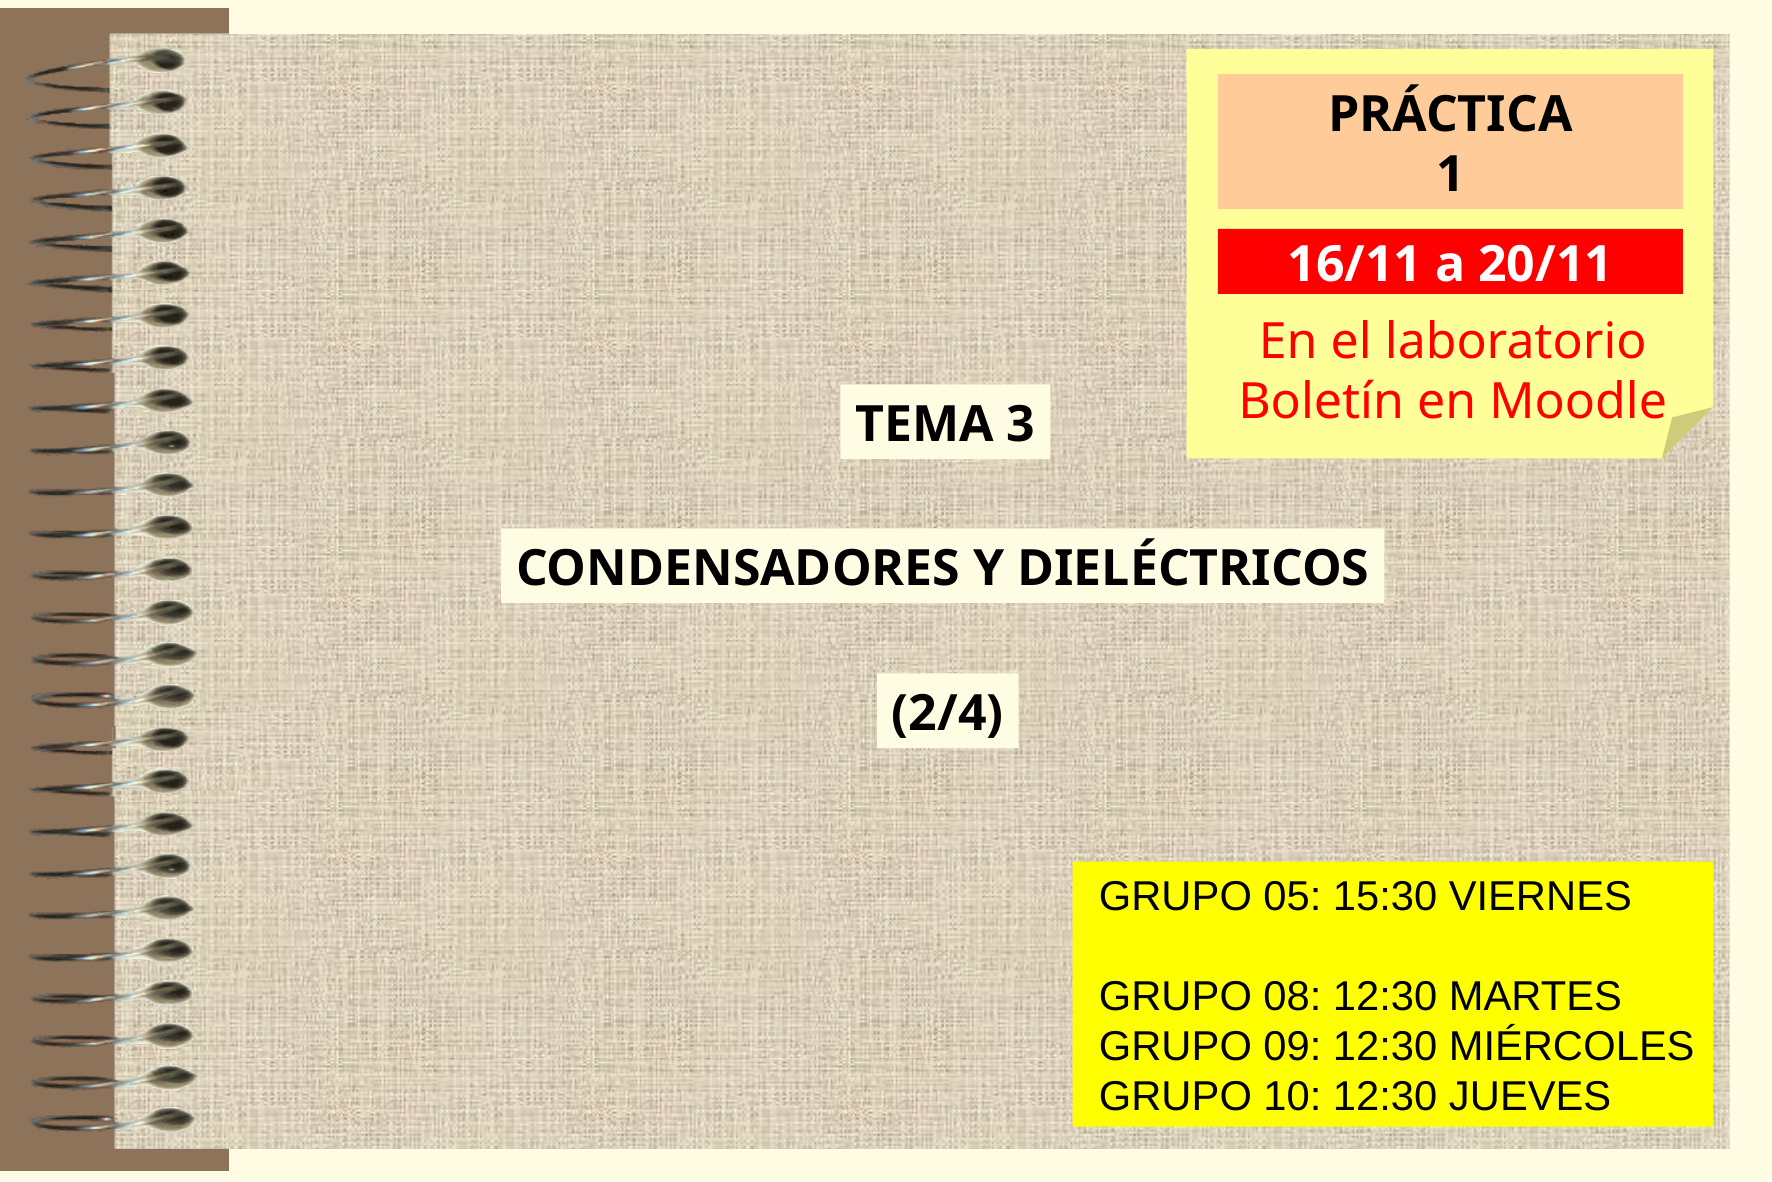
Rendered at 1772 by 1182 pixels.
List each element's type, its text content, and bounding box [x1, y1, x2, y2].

text_box CONDENSADORES Y DIELÉCTRICOS [501, 528, 1385, 604]
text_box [1186, 48, 1714, 459]
text_box (2/4) [877, 673, 1019, 749]
text_box TEMA 3 [840, 384, 1051, 460]
text_box GRUPO 05: 15:30 VIERNES GRUPO 08: 12:30 MARTES GRUPO 09: 12:30 MIÉRCOLES GRUPO 10: 12:30 JUEVES [1072, 861, 1713, 1127]
picture [0, 8, 1730, 1171]
